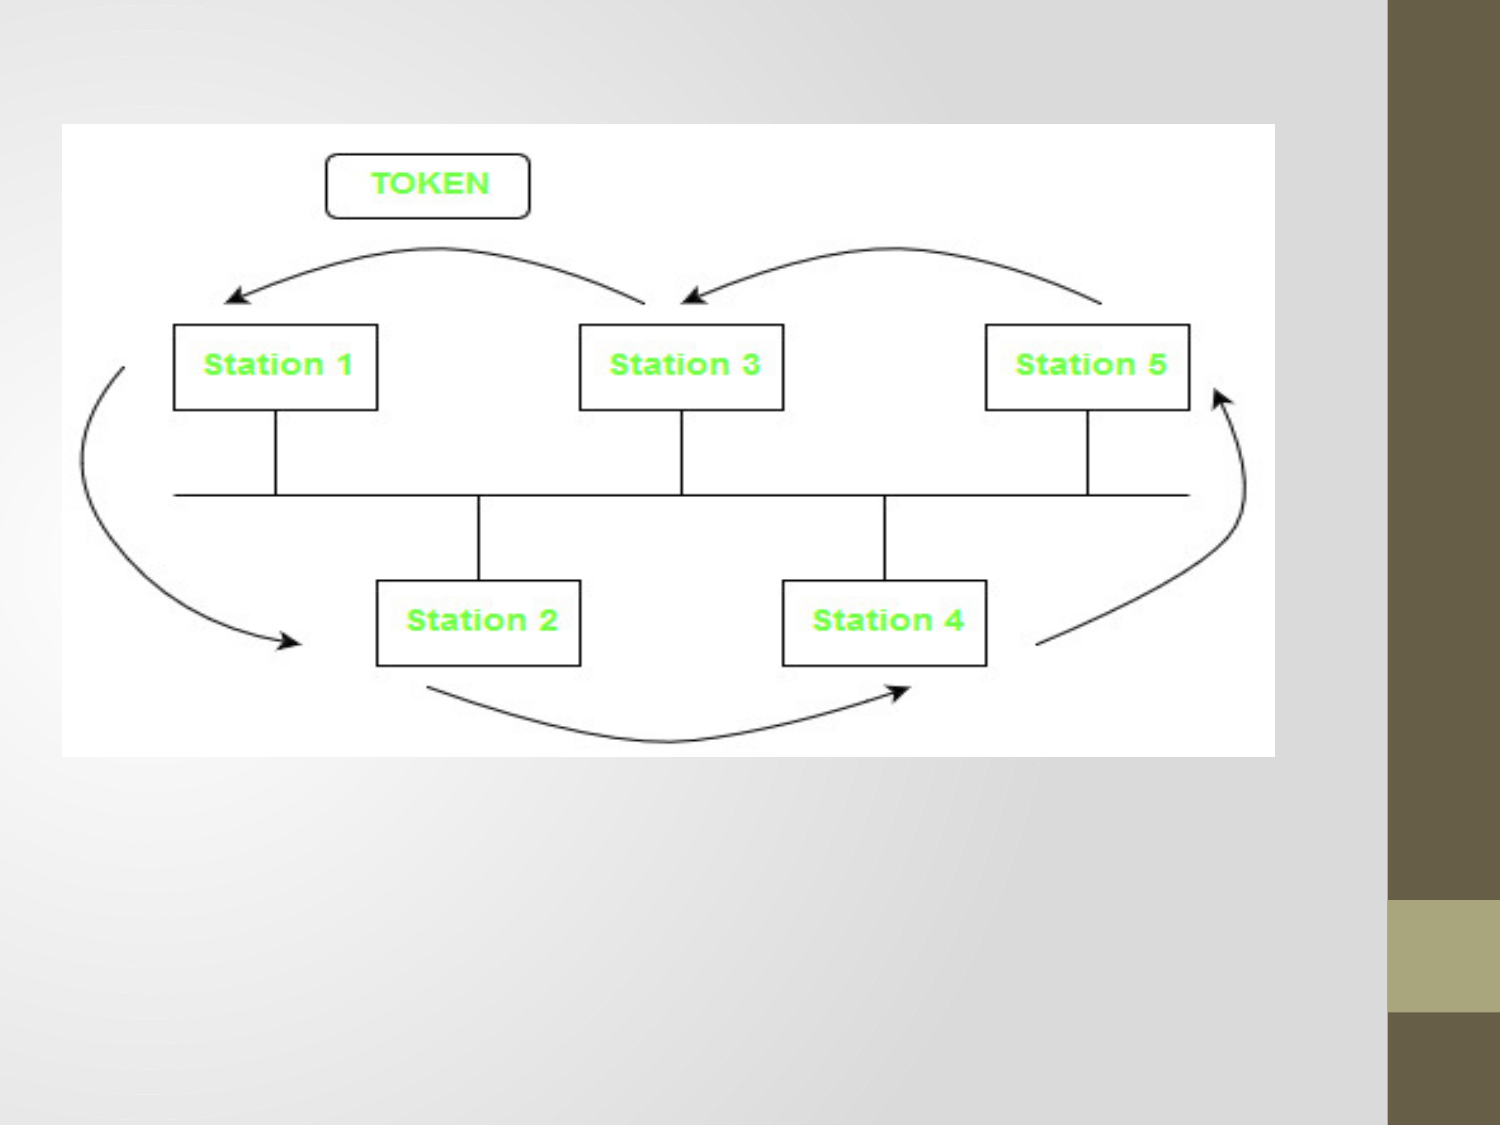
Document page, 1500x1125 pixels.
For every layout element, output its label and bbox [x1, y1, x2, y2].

list [61, 124, 1276, 758]
